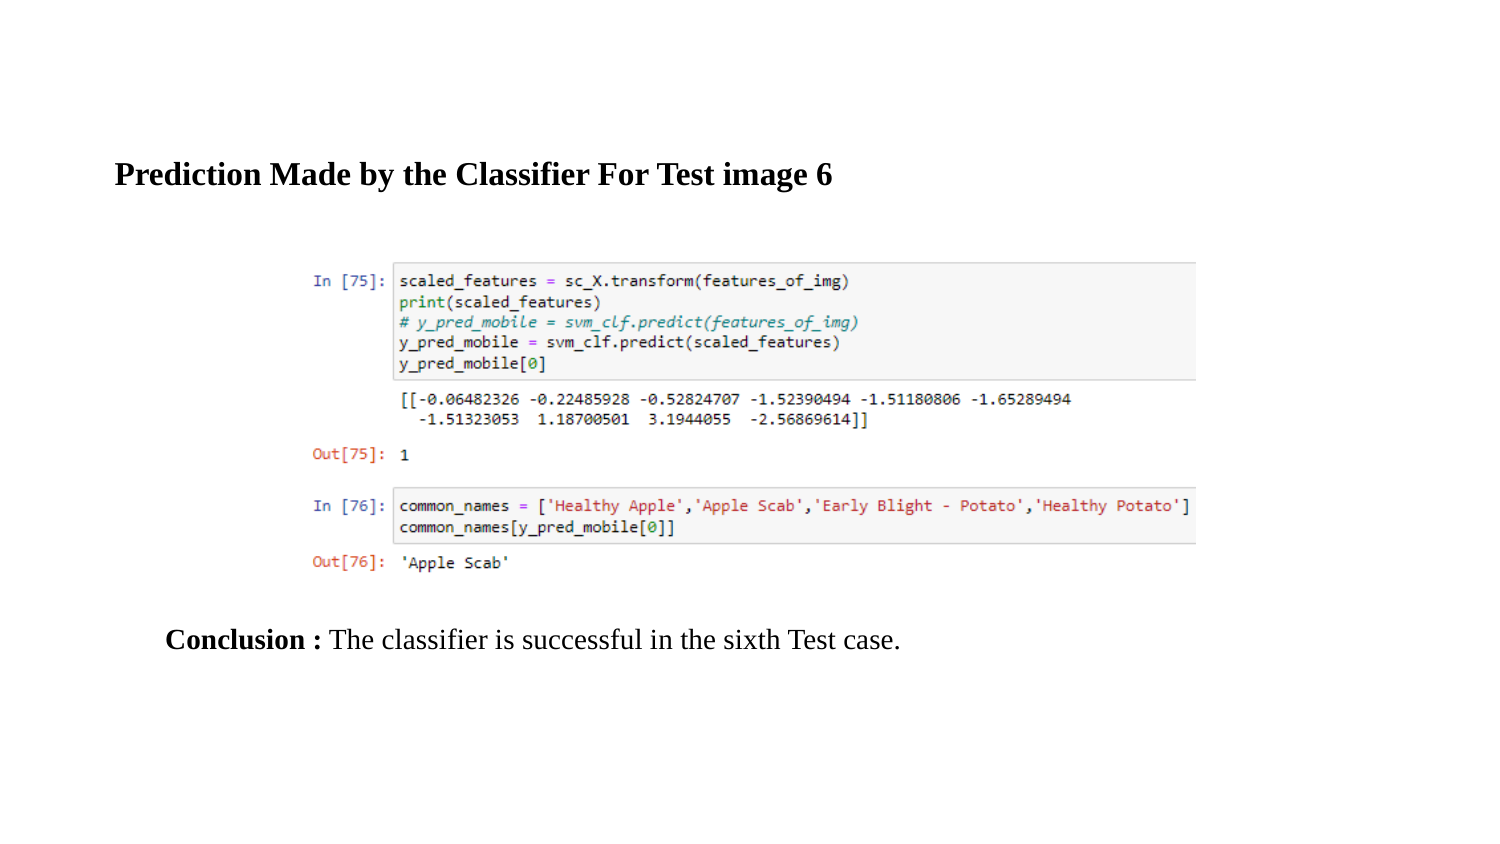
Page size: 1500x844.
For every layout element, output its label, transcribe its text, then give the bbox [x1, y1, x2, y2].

text_box Conclusion : The classifier is successful in the sixth Test case. [163, 618, 1101, 693]
title Prediction Made by the Classifier For Test image 6 [112, 150, 1101, 294]
picture [304, 257, 1196, 587]
